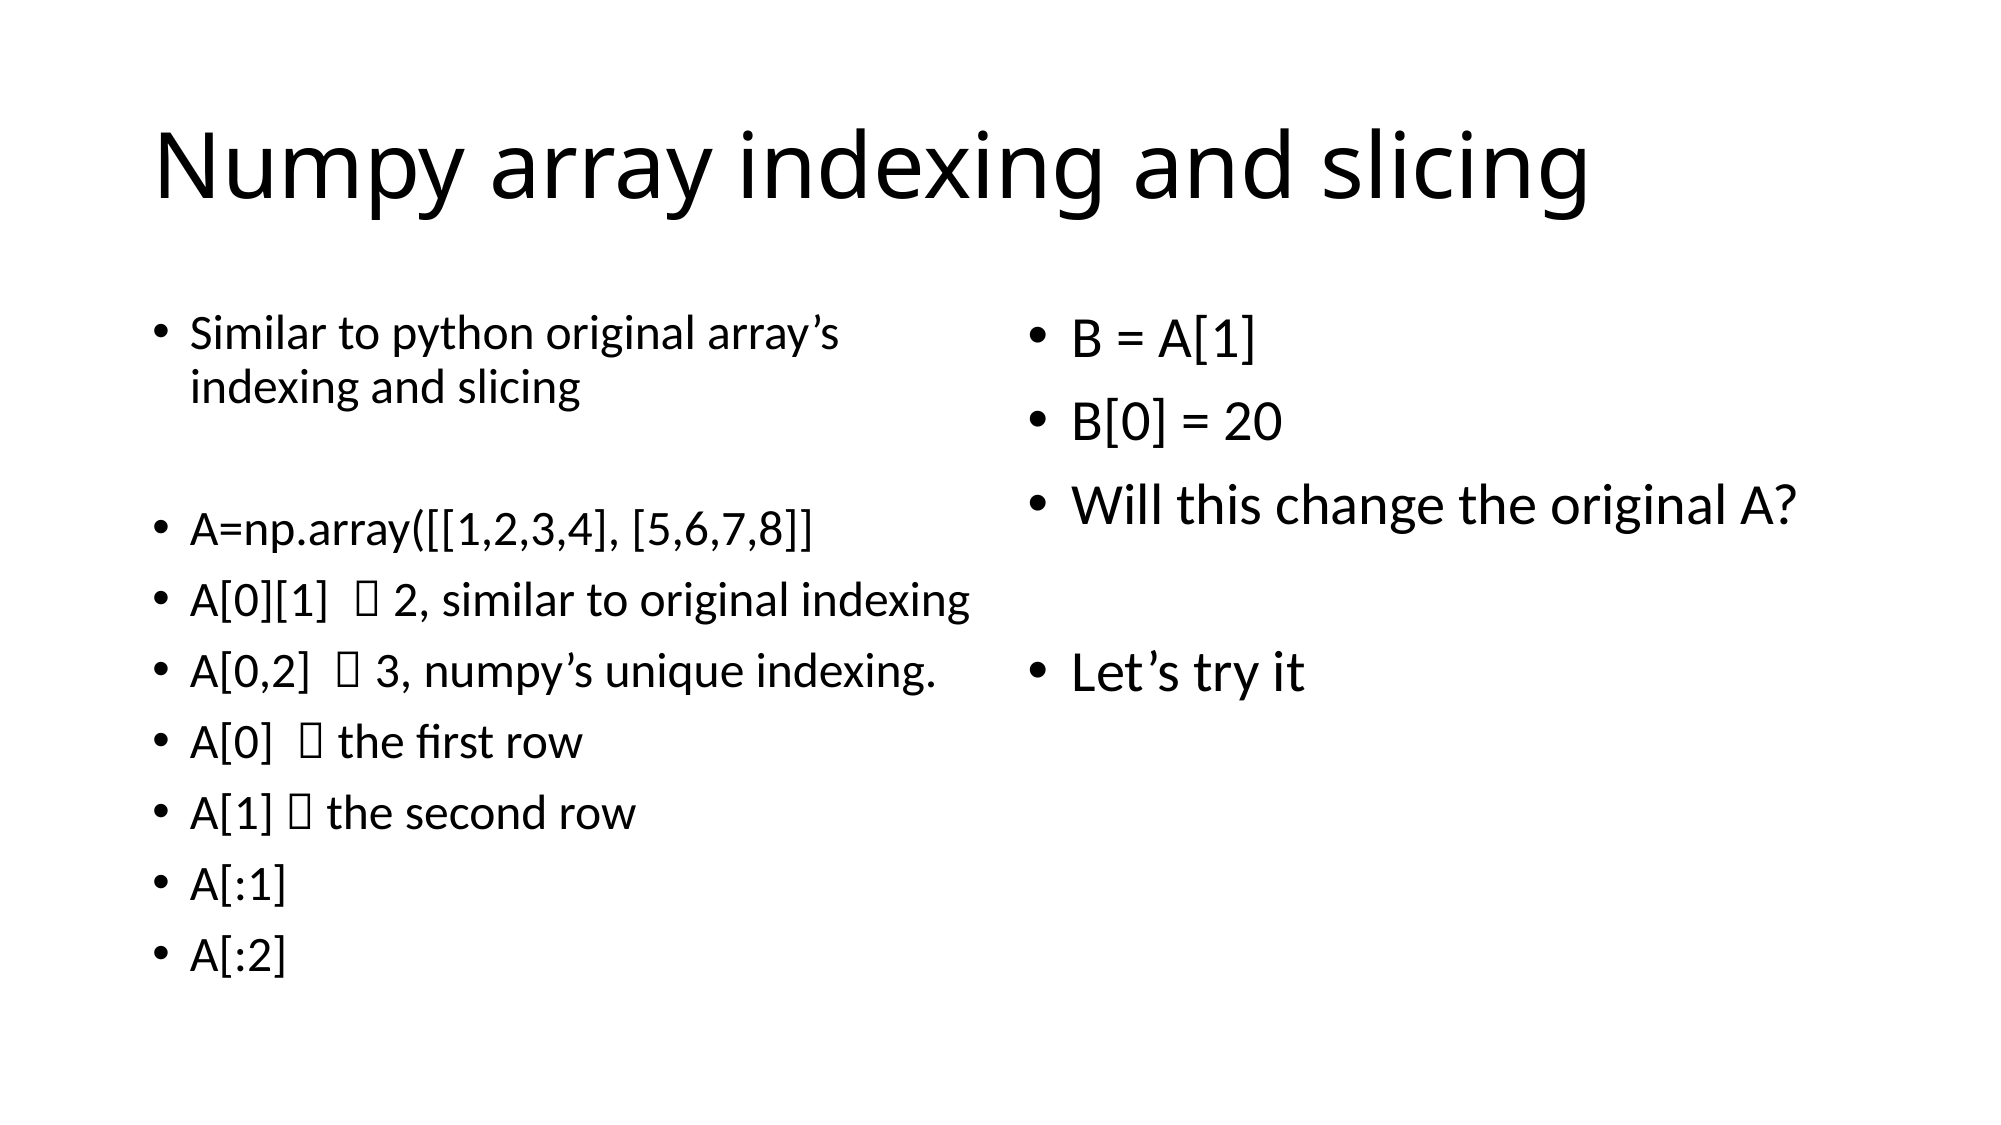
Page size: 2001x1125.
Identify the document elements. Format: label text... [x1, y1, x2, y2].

list Similar to python original array’s indexing and slicing A=np.array([[1,2,3,4], [5,6,7,8]] A[0][1]  2, similar to original indexing A[0,2]  3, numpy’s unique indexing. A[0]  the first row A[1]  the second row A[:1] A[:2] [137, 299, 988, 1014]
title Numpy array indexing and slicing [137, 59, 1863, 278]
list B = A[1] B[0] = 20 Will this change the original A? Let’s try it [1012, 299, 1863, 1014]
